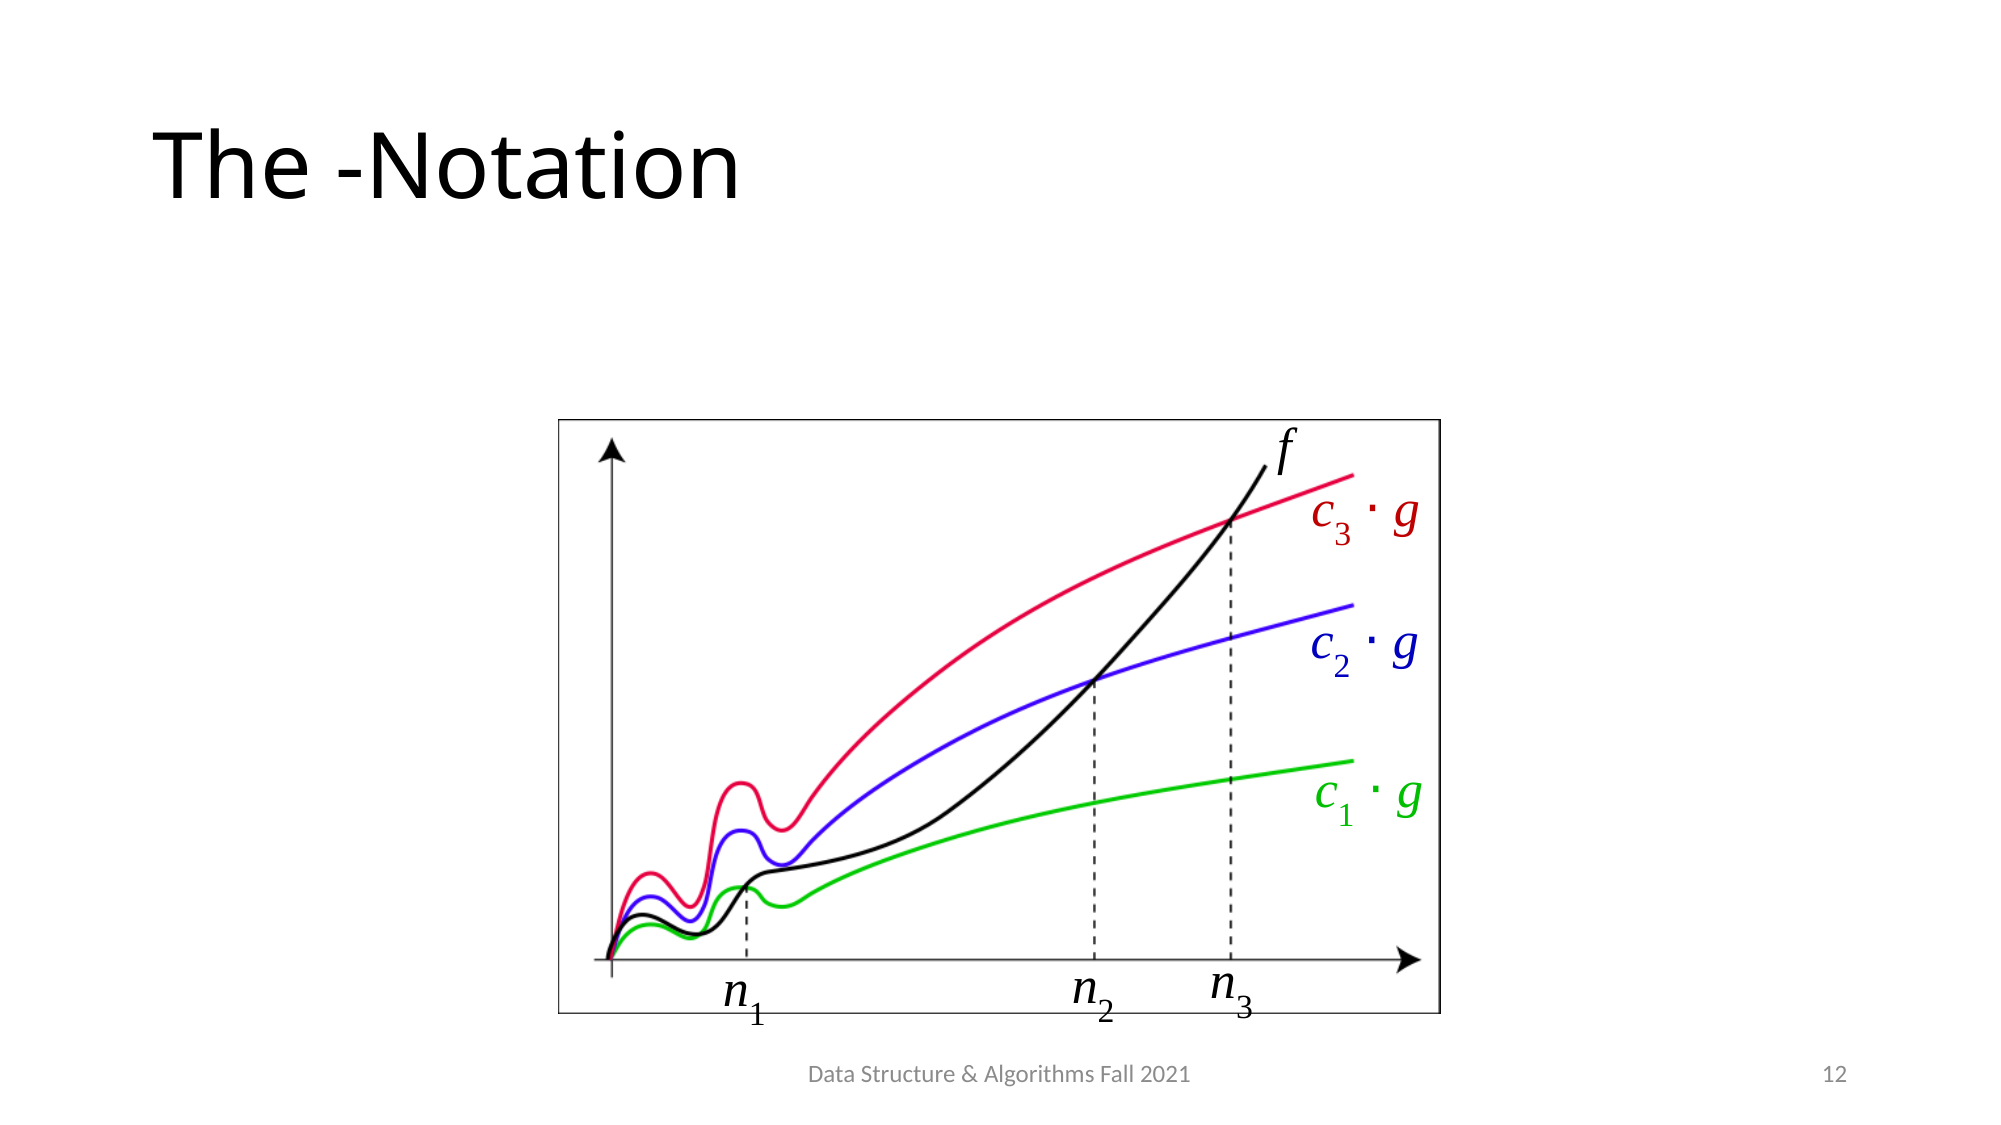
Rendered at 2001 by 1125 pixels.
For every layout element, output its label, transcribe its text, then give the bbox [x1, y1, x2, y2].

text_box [558, 412, 1441, 1014]
footer Data Structure & Algorithms Fall 2021 [662, 1042, 1338, 1103]
slide_number 12 [1412, 1042, 1863, 1103]
